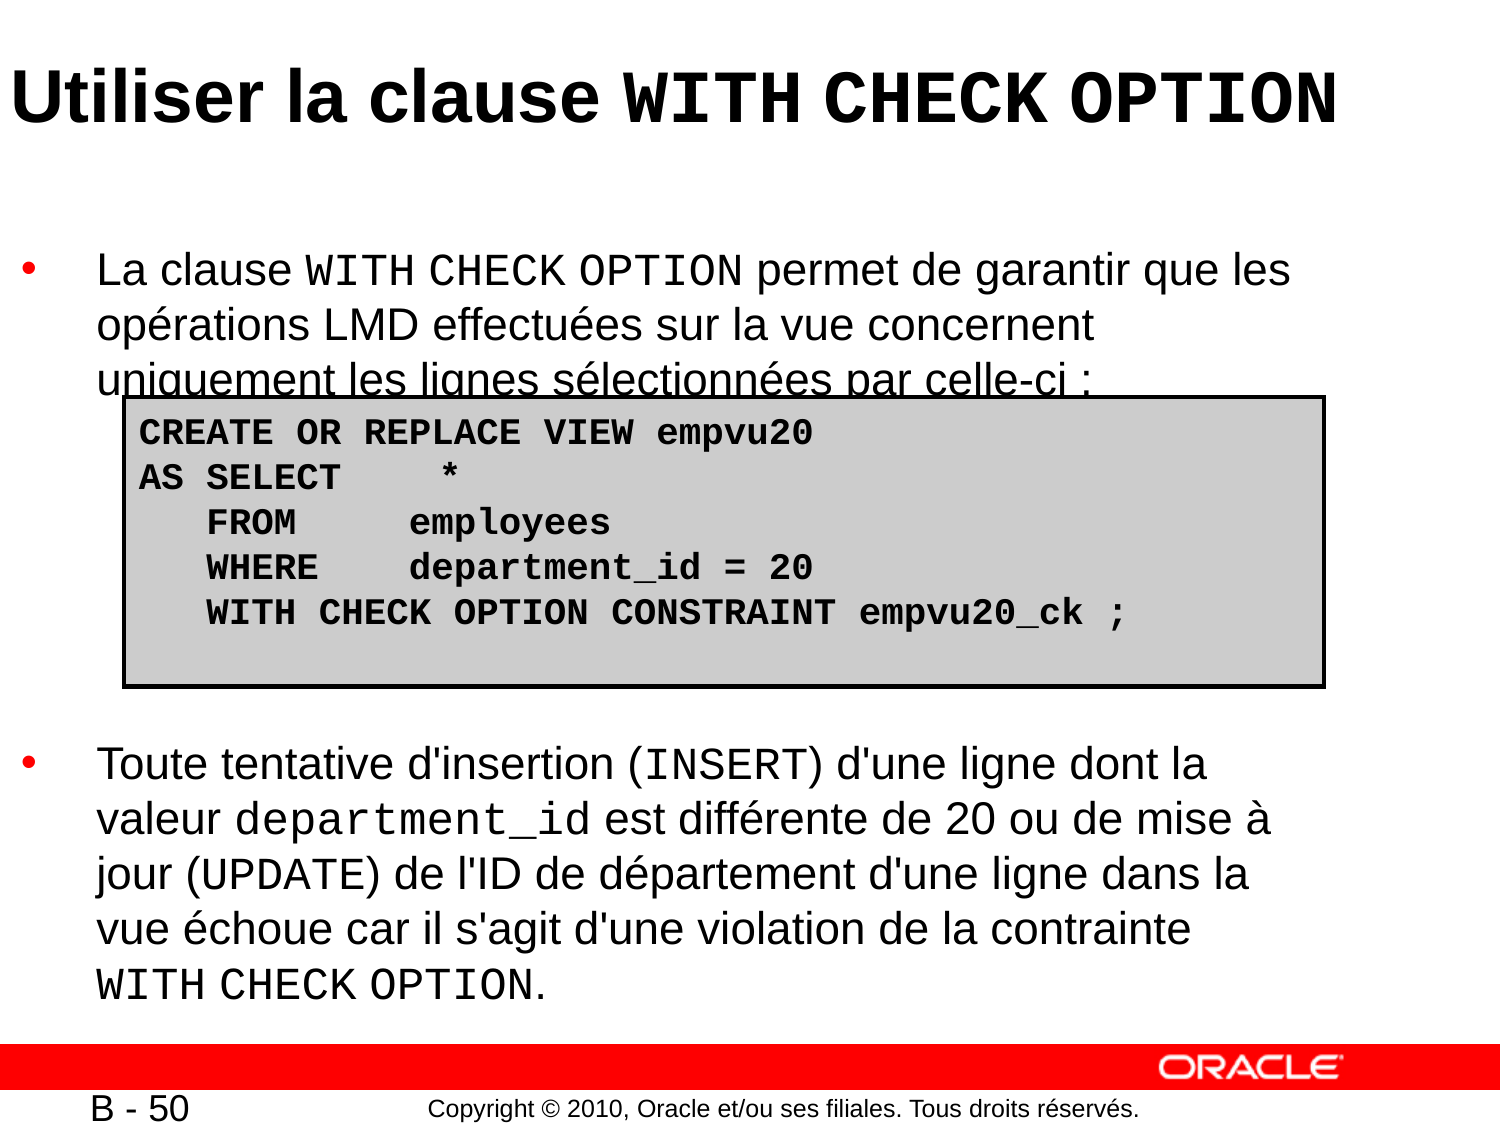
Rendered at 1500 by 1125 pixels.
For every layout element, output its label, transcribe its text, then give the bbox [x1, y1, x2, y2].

picture [0, 1044, 1500, 1090]
text_box CREATE OR REPLACE VIEW empvu20 AS SELECT * FROM employees WHERE department_id = 20 WITH CHECK OPTION CONSTRAINT empvu20_ck ; [123, 397, 1324, 687]
list La clause WITH CHECK OPTION permet de garantir que les opérations LMD effectuées sur la vue concernent uniquement les lignes sélectionnées par celle-ci : Toute tentative d'insertion (INSERT) d'une ligne dont la valeur department_id est différente de 20 ou de mise à jour (UPDATE) de l'ID de département d'une ligne dans la vue échoue car il s'agit d'une violation de la contrainte WITH CHECK OPTION. [0, 237, 1300, 1023]
title Utiliser la clause WITH CHECK OPTION [0, 44, 1351, 233]
